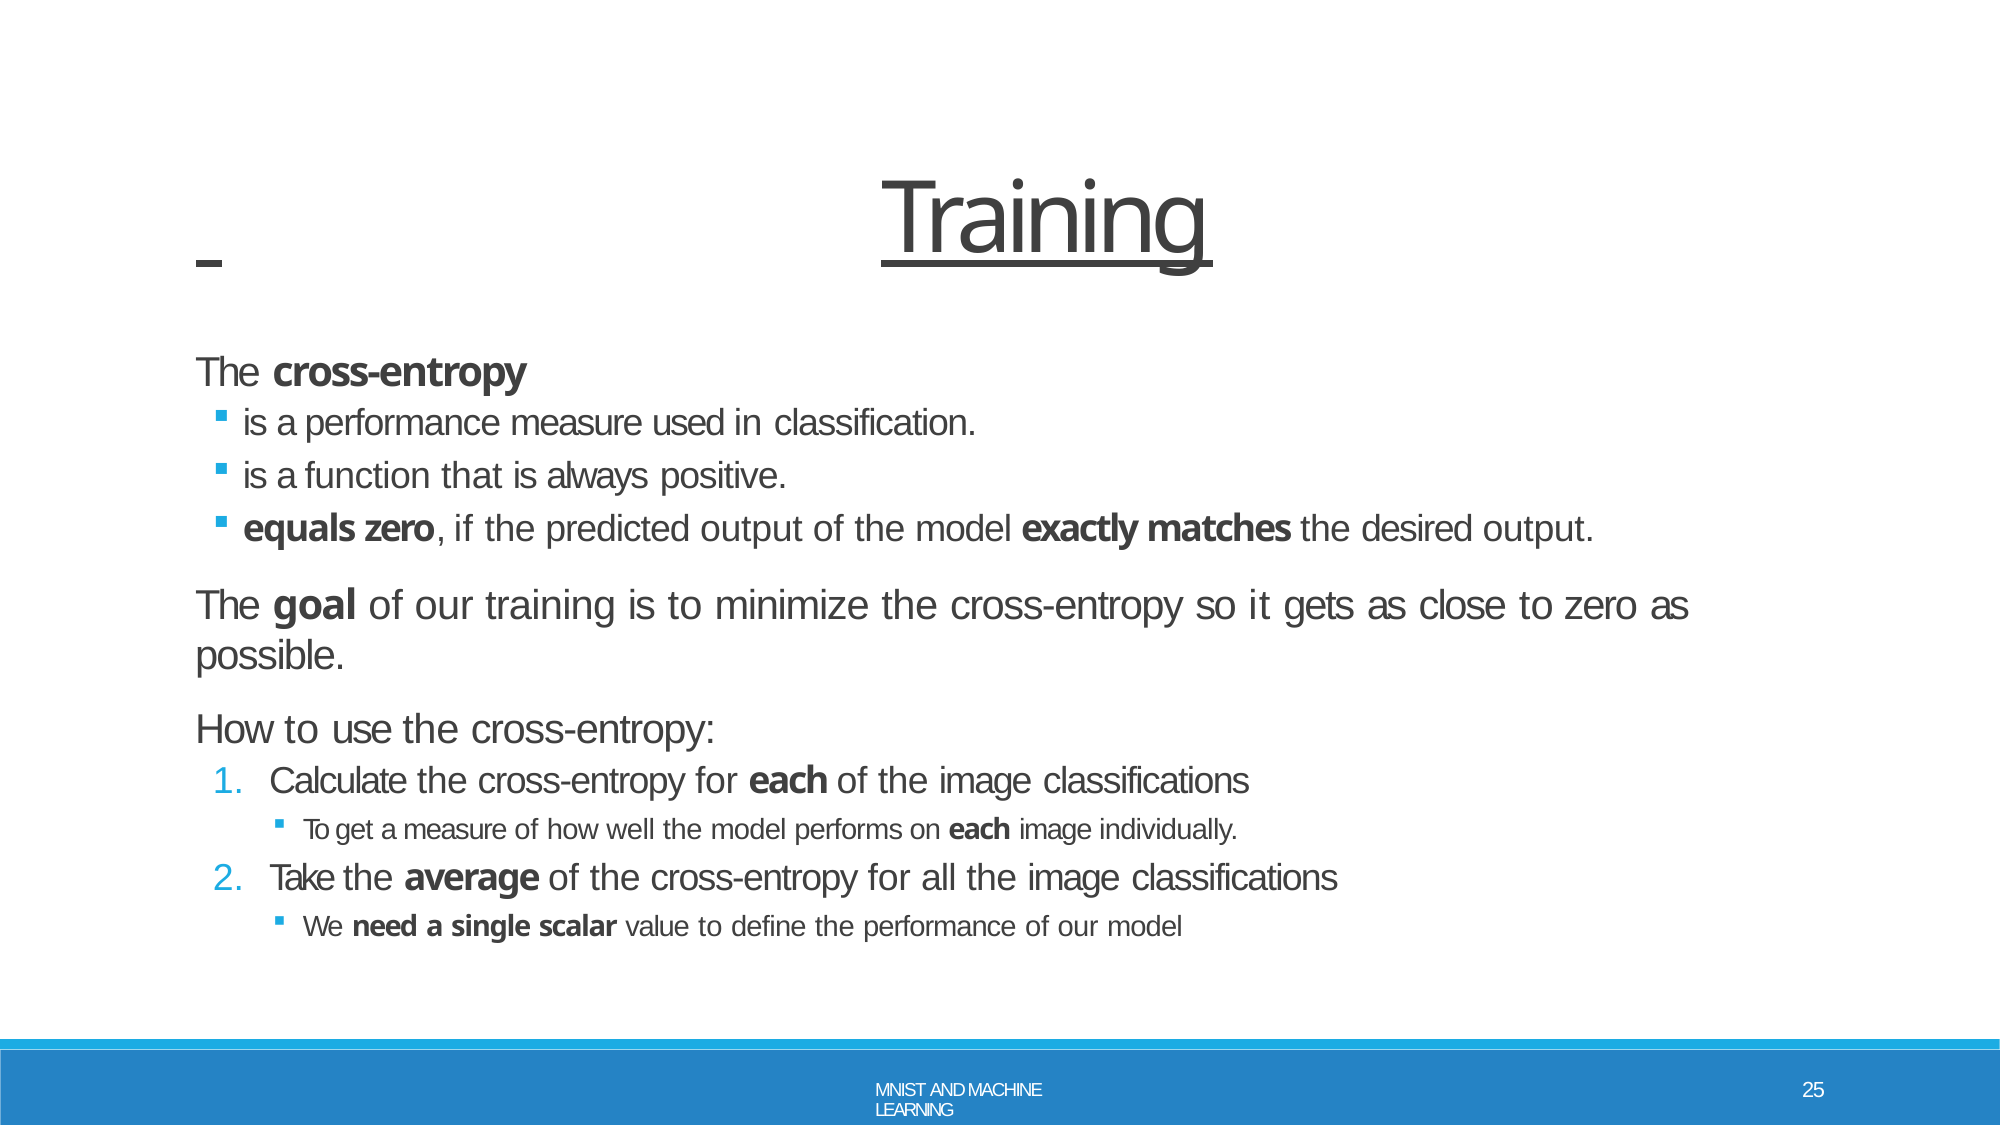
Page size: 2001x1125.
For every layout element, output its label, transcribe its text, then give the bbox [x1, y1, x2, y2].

text_box The cross-entropy is a performance measure used in classification. is a function that is always positive. equals zero, if the predicted output of the model exactly matches the desired output. The goal of our training is to minimize the cross-entropy so it gets as close to zero as possible. How to use the cross-entropy: Calculate the cross-entropy for each of the image classifications To get a measure of how well the model performs on each image individually. Take the average of the cross-entropy for all the image classifications We need a single scalar value to define the performance of our model [192, 338, 1778, 943]
title Training [166, 150, 1834, 393]
slide_number 25 [1797, 1078, 1829, 1125]
footer MNIST AND MACHINE LEARNING [872, 1080, 1128, 1125]
